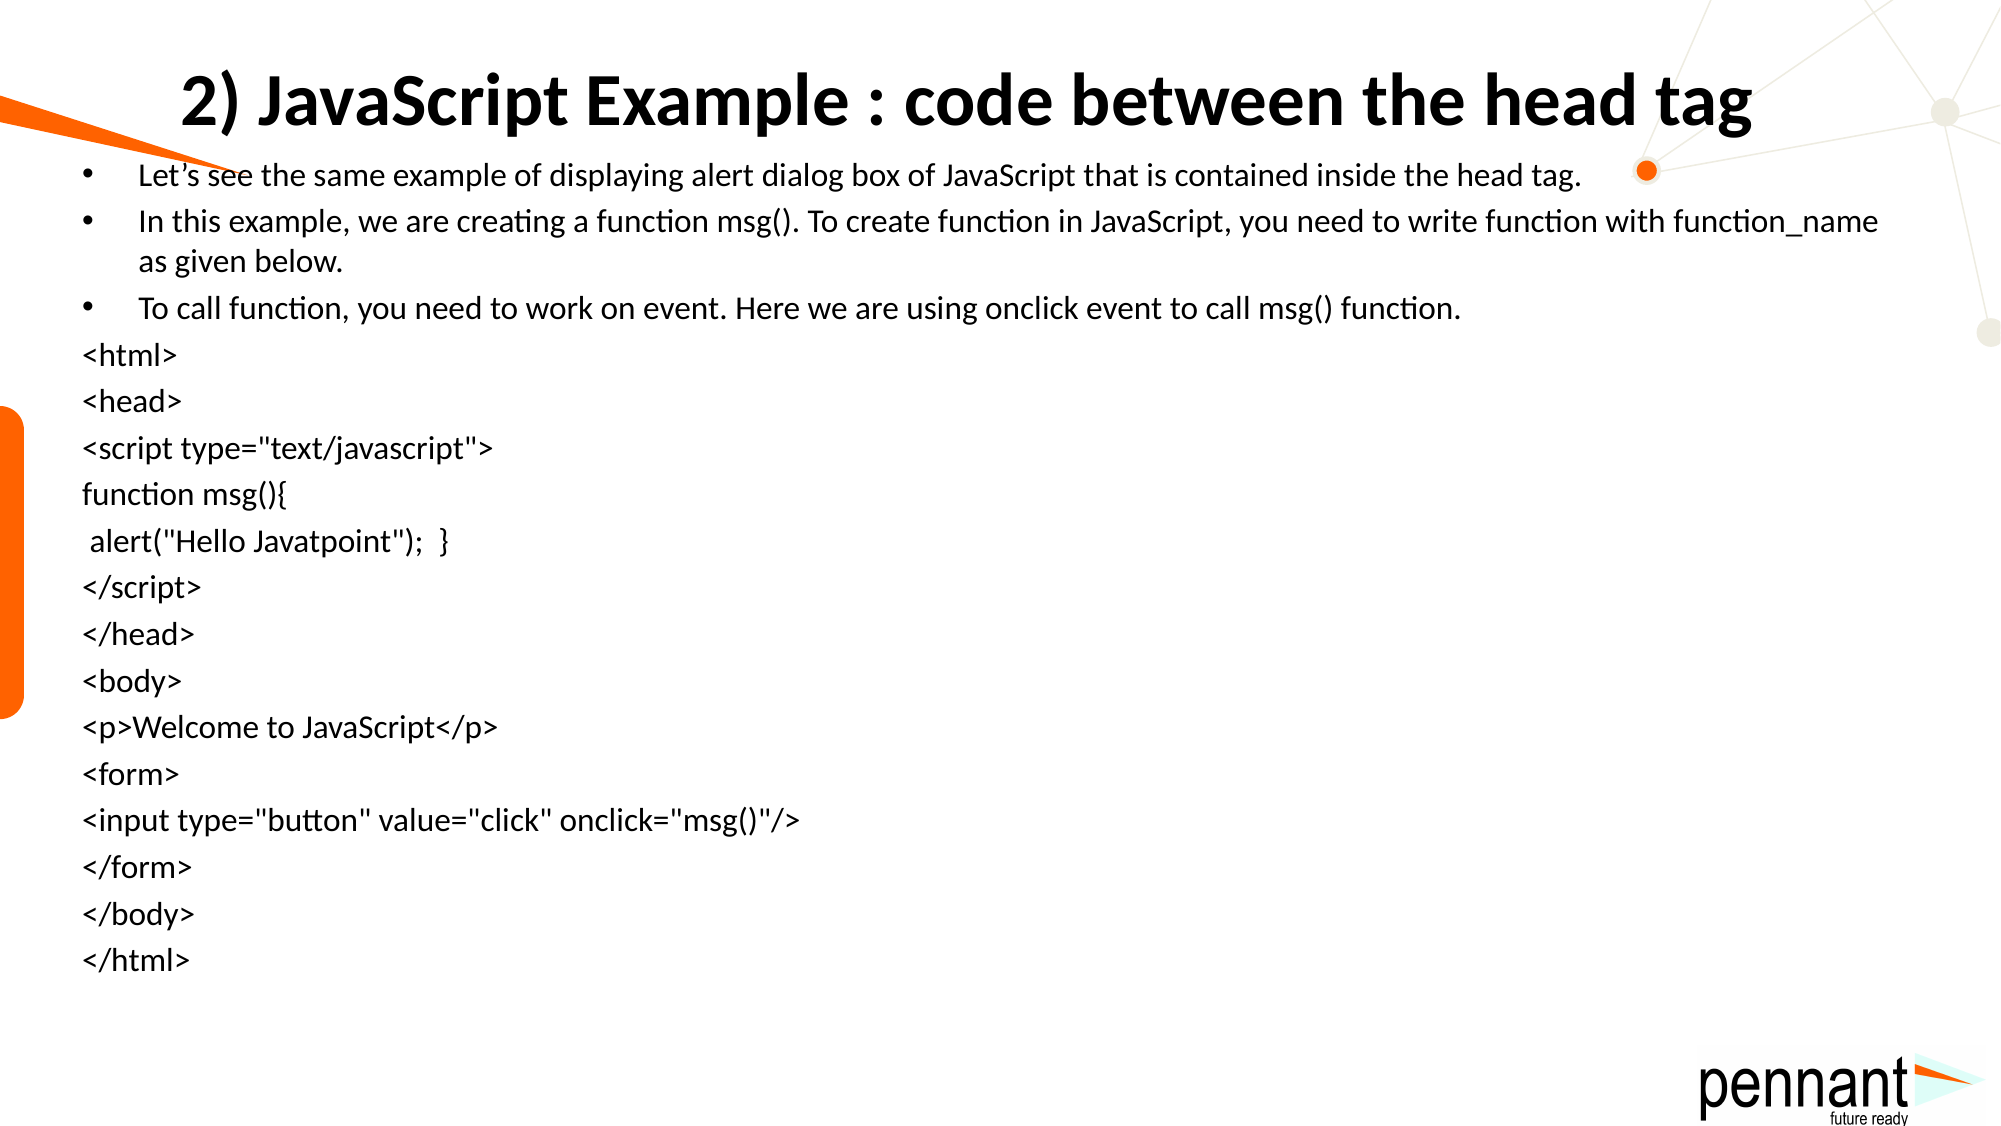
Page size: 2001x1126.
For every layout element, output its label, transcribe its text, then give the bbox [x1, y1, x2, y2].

list Let’s see the same example of displaying alert dialog box of JavaScript that is contained inside the head tag. In this example, we are creating a function msg(). To create function in JavaScript, you need to write function with function_name as given below. To call function, you need to work on event. Here we are using onclick event to call msg() function. <html> <head> <script type="text/javascript"> function msg(){ alert("Hello Javatpoint"); } </script> </head> <body> <p>Welcome to JavaScript</p> <form> <input type="button" value="click" onclick="msg()"/> </form> </body> </html> [67, 145, 1898, 1036]
title 2) JavaScript Example : code between the head tag [67, 45, 1868, 145]
picture [1697, 1045, 1986, 1126]
